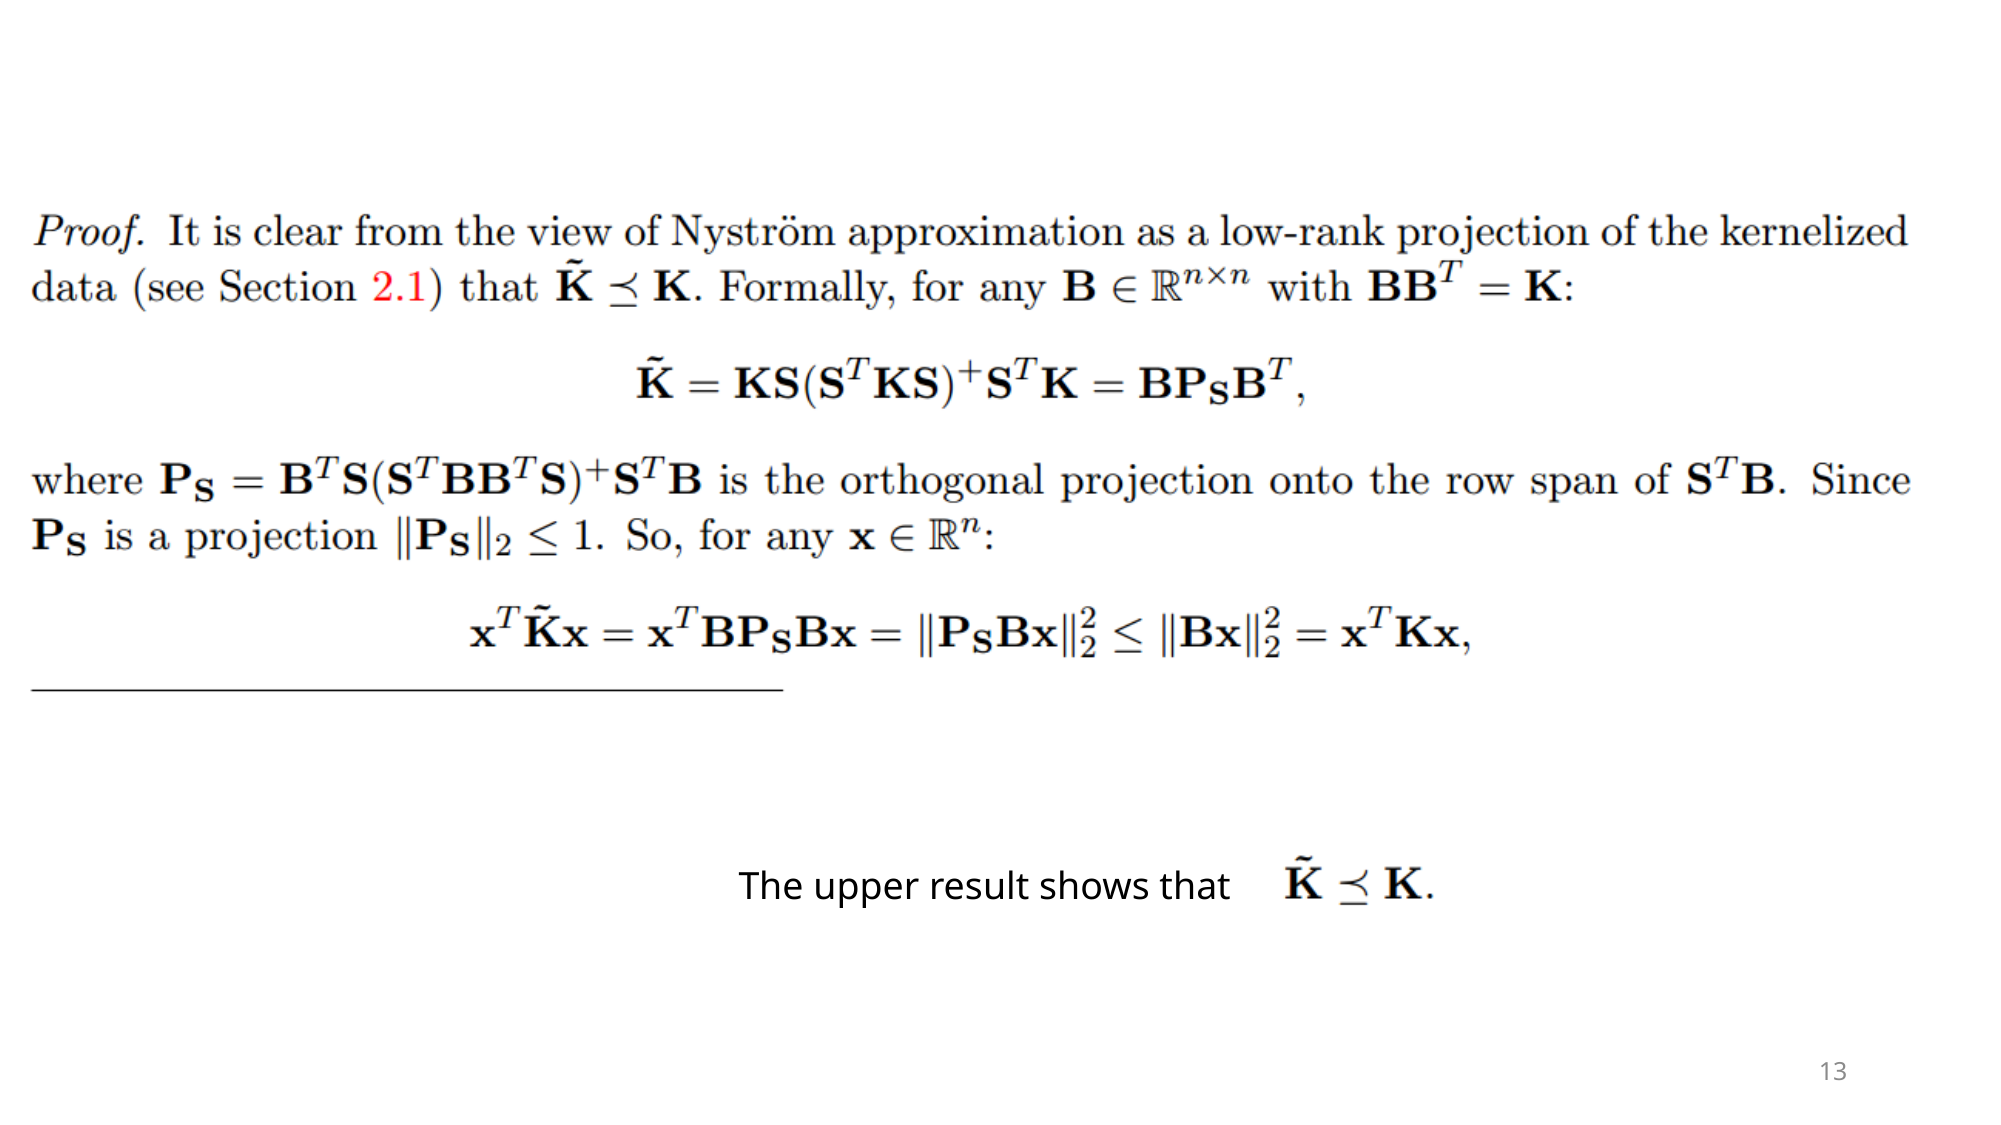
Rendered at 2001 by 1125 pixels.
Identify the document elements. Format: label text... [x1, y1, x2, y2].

slide_number 13 [1412, 1042, 1863, 1103]
picture [1273, 848, 1446, 921]
text_box The upper result shows that [198, 828, 1771, 940]
picture [0, 185, 2000, 694]
